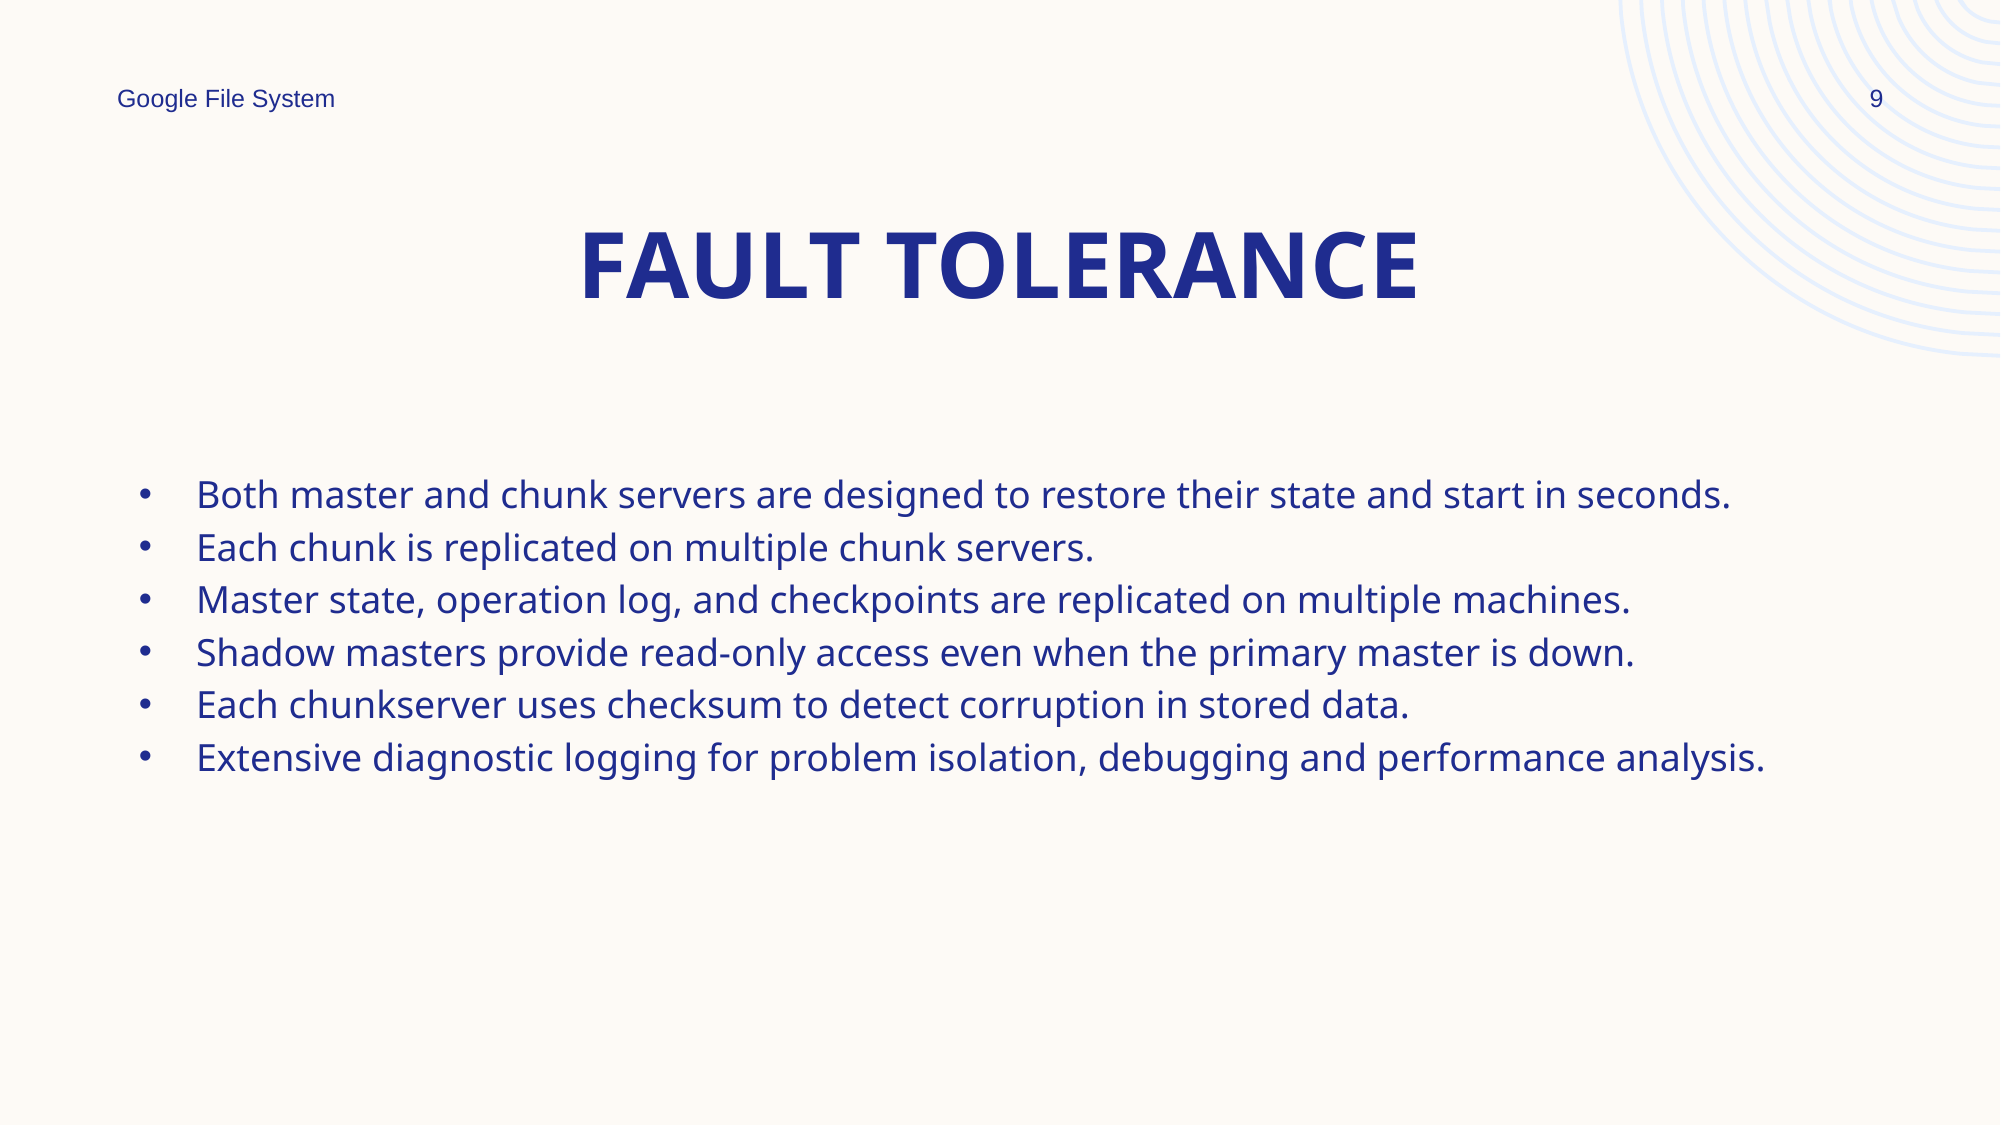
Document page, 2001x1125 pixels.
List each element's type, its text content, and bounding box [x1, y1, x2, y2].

title Fault tolerance [124, 199, 1875, 326]
footer Google File System [101, 75, 627, 120]
slide_number 9 [1795, 75, 1958, 120]
list Both master and chunk servers are designed to restore their state and start in seconds. Each chunk is replicated on multiple chunk servers. Master state, operation log, and checkpoints are replicated on multiple machines. Shadow masters provide read-only access even when the primary master is down. Each chunkserver uses checksum to detect corruption in stored data. Extensive diagnostic logging for problem isolation, debugging and performance analysis. [124, 463, 1876, 929]
